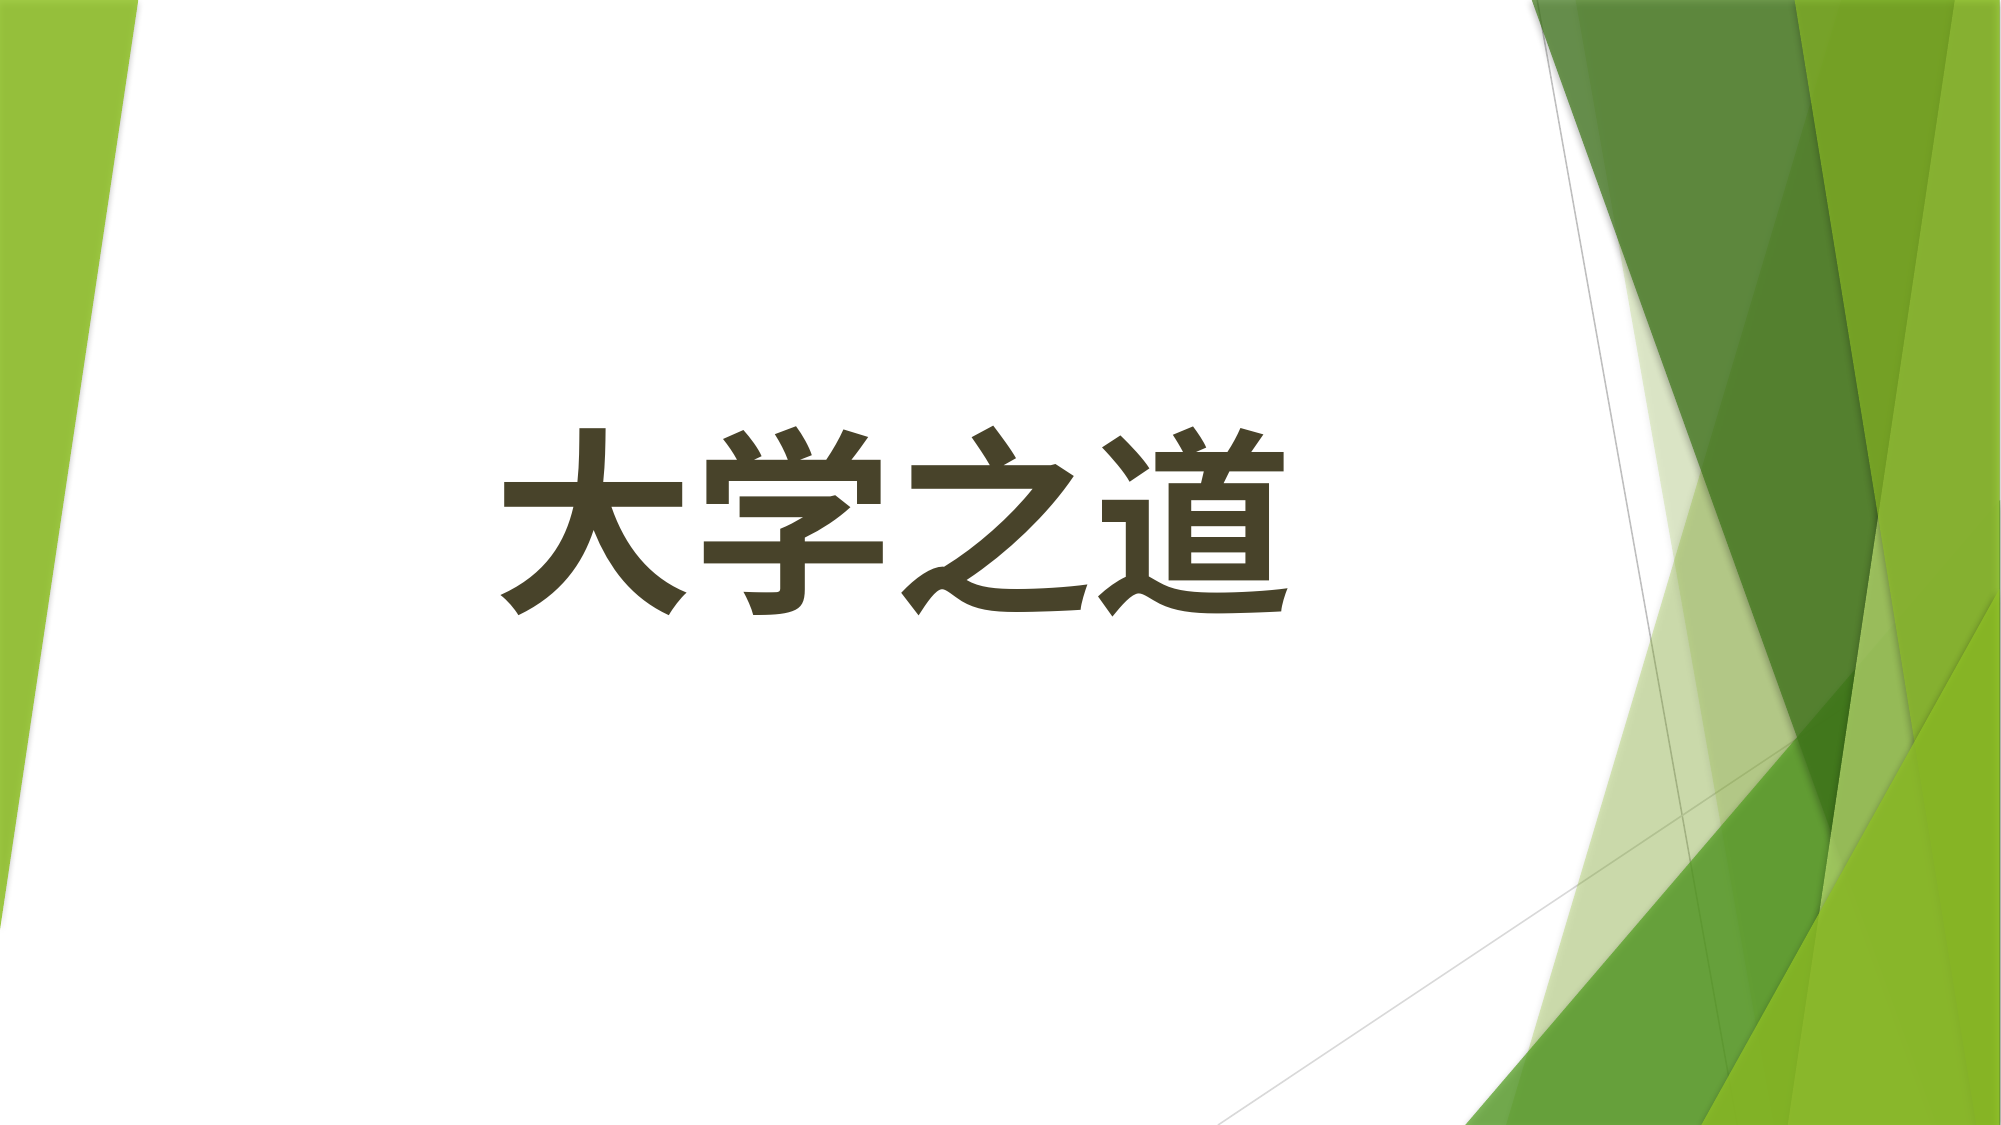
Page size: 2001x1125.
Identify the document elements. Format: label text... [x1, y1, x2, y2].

title 大学之道 [33, 376, 1309, 647]
